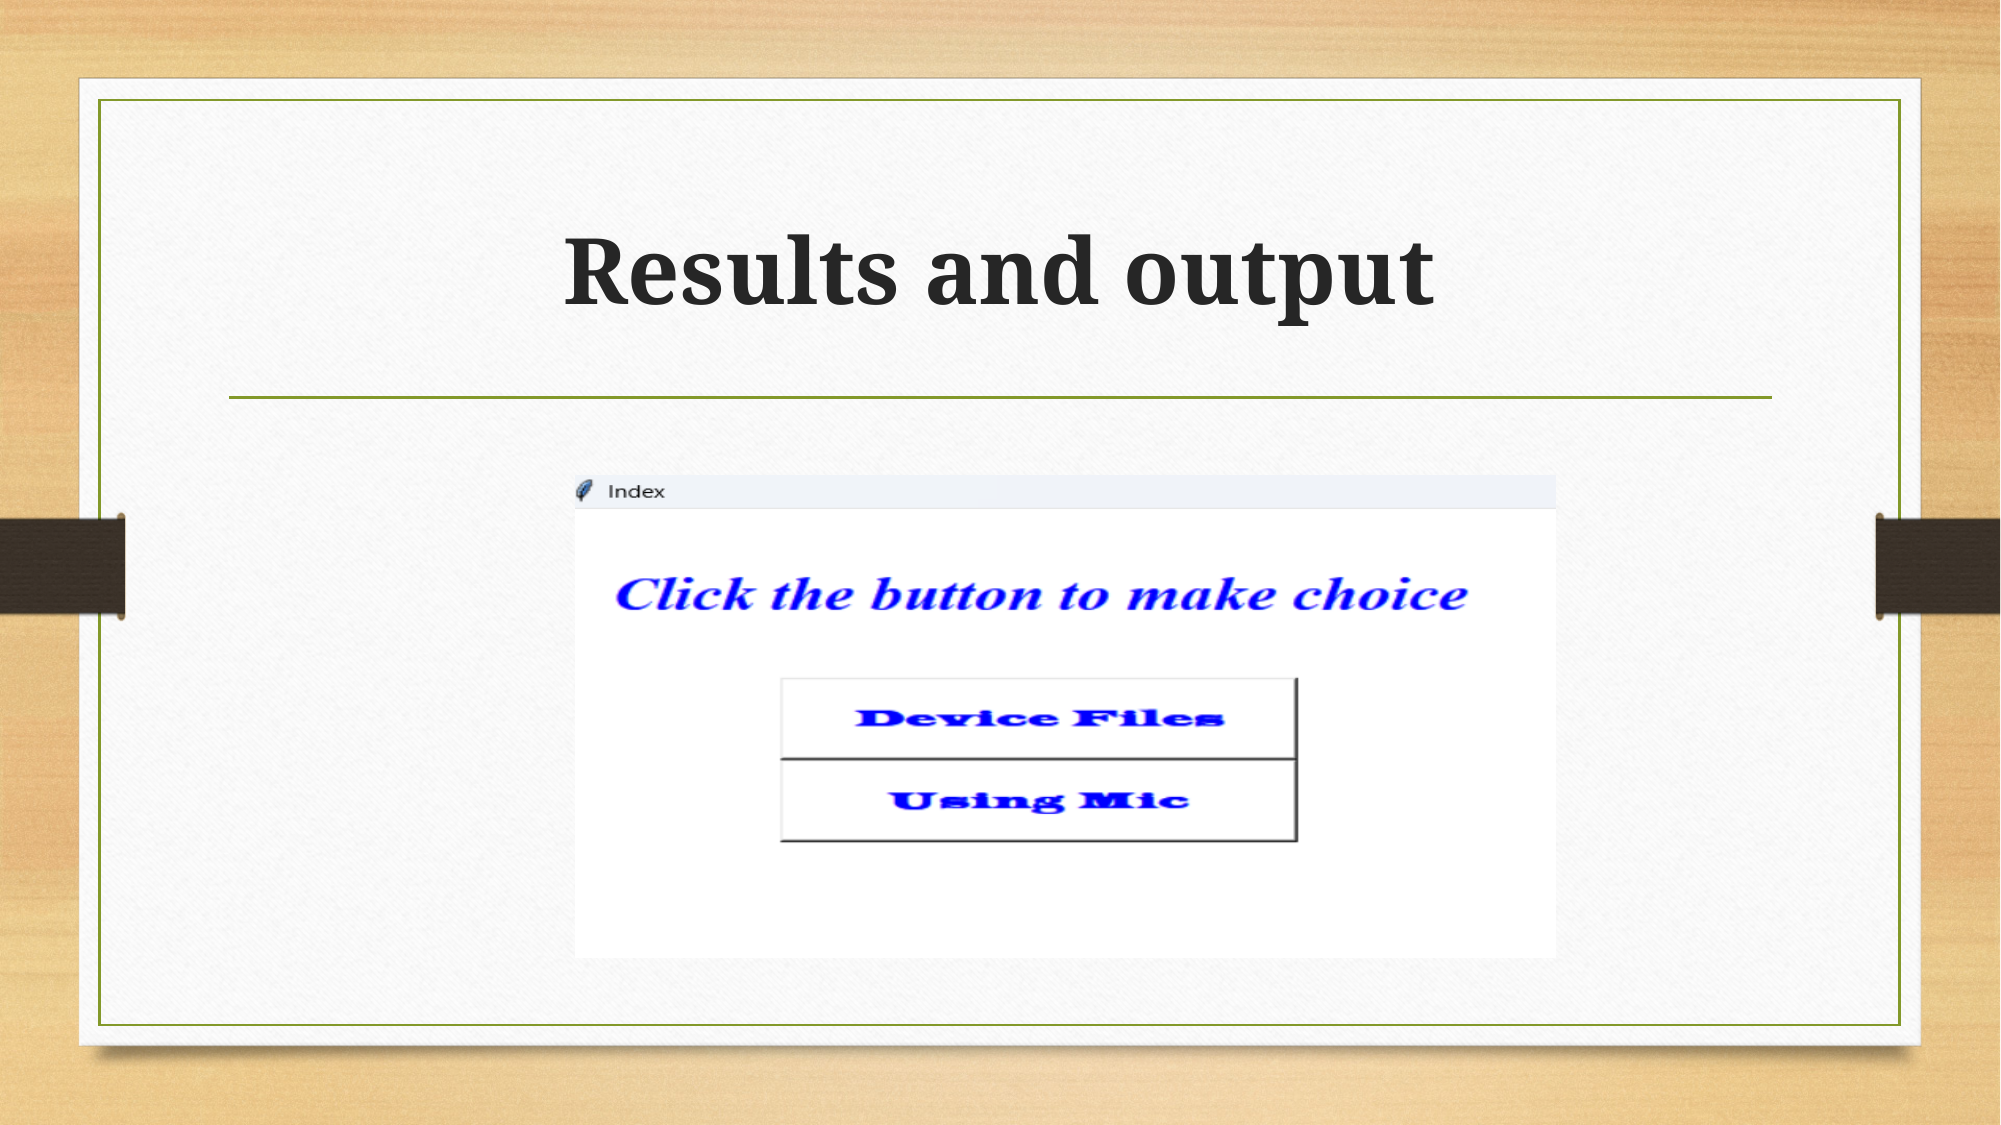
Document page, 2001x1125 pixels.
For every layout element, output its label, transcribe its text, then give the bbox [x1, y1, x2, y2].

picture [0, 0, 2001, 1125]
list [574, 474, 1557, 958]
title Results and output [212, 161, 1788, 375]
